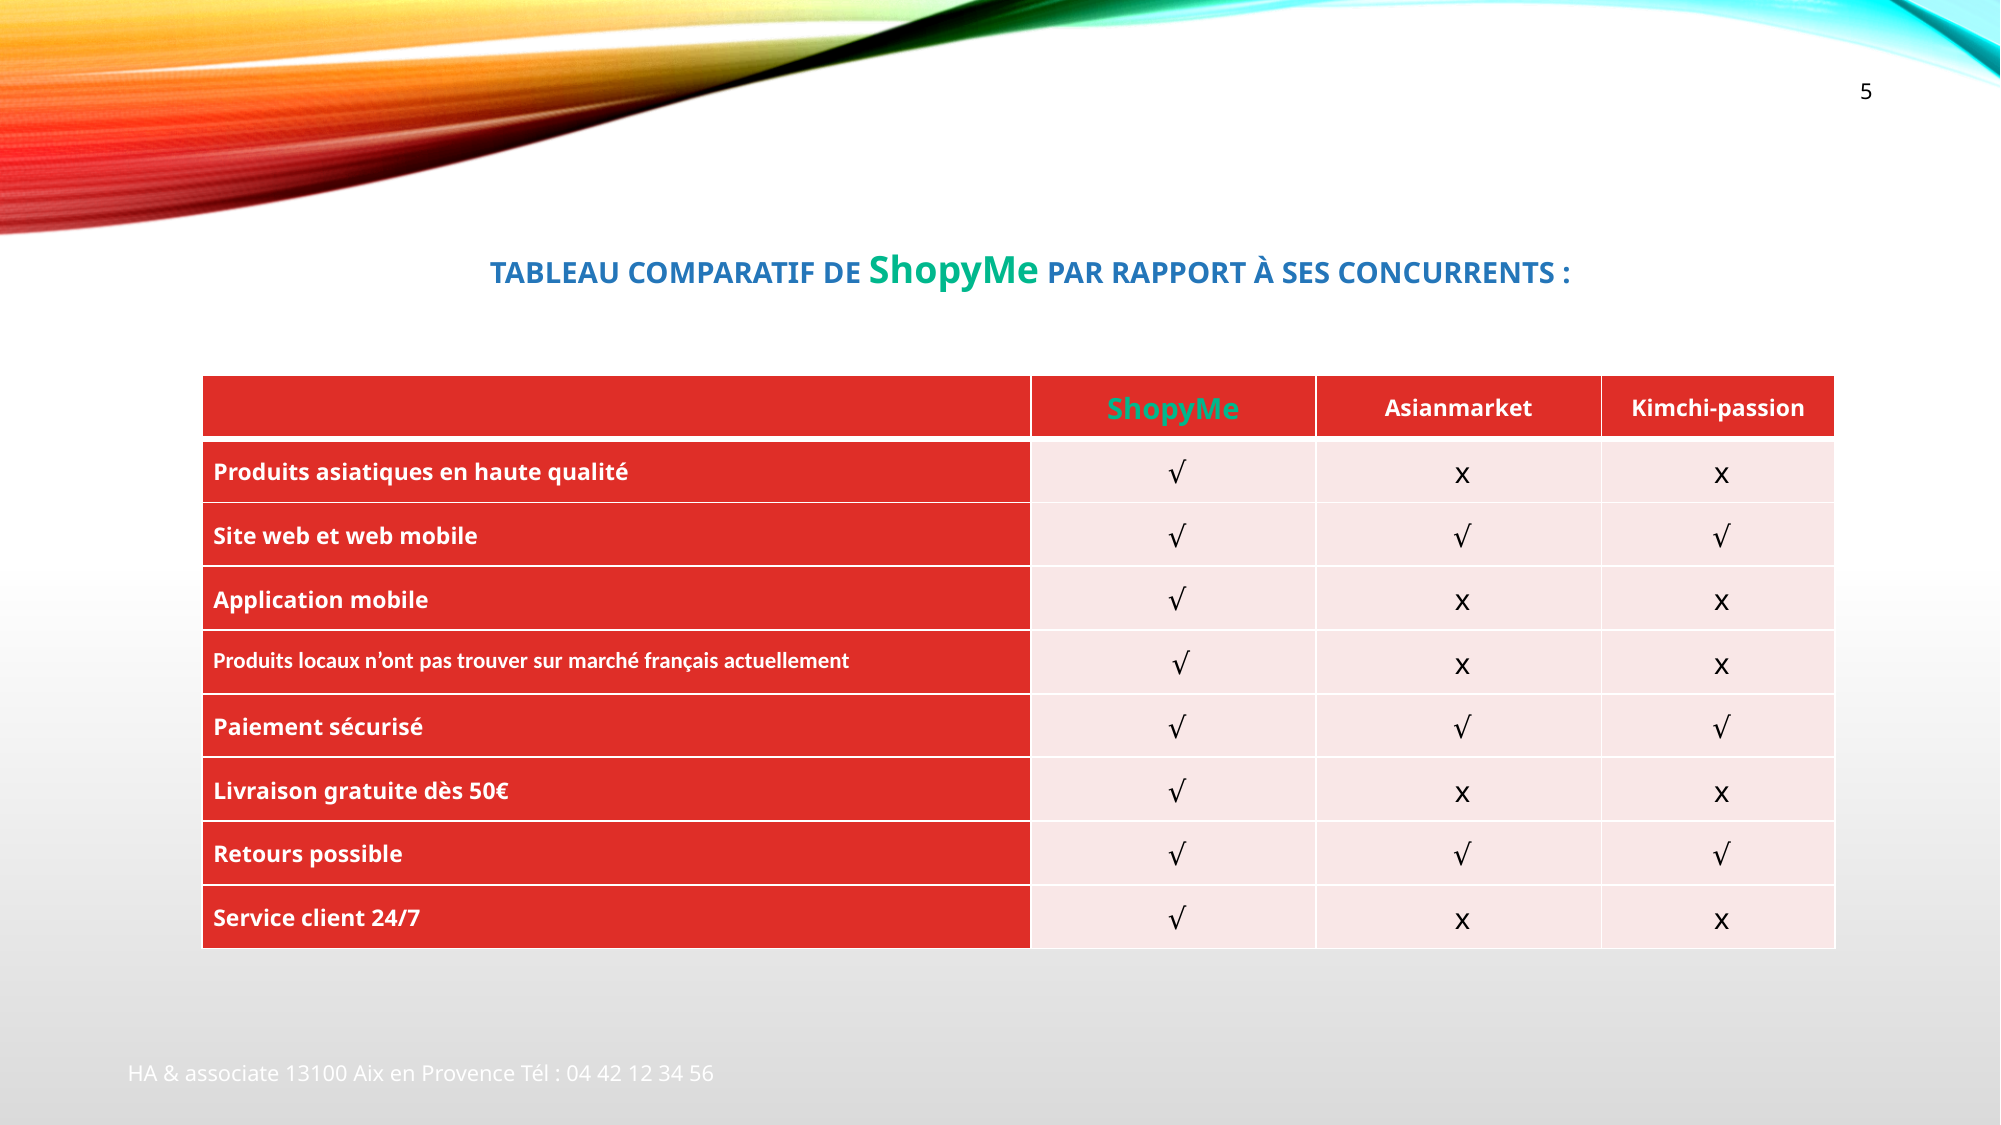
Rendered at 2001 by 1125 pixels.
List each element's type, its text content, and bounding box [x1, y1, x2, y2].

table_header [203, 376, 1030, 436]
table_cell √ [1602, 695, 1834, 756]
table_cell √ [1032, 886, 1315, 948]
table_cell Livraison gratuite dès 50€ [203, 758, 1030, 820]
table_header Kimchi-passion [1602, 376, 1834, 436]
slide_number 5 [1437, 62, 1888, 123]
table_header Asianmarket [1317, 376, 1601, 436]
table_cell x [1317, 631, 1601, 693]
table_cell √ [1317, 503, 1601, 565]
table_cell Service client 24/7 [203, 886, 1030, 948]
table_cell x [1317, 758, 1601, 820]
table_cell x [1602, 442, 1834, 502]
table_cell Retours possible [203, 822, 1030, 884]
table_cell √ [1602, 503, 1834, 565]
table_cell Produits locaux n’ont pas trouver sur marché français actuellement [203, 631, 1030, 693]
table_cell x [1317, 886, 1601, 948]
table_cell √ [1032, 695, 1315, 756]
table_cell x [1317, 567, 1601, 629]
footer HA & associate 13100 Aix en Provence Tél : 04 42 12 34 56 [112, 1042, 1388, 1103]
table_cell √ [1032, 503, 1315, 565]
table_cell Produits asiatiques en haute qualité [203, 442, 1030, 502]
table_cell x [1602, 567, 1834, 629]
table_cell √ [1032, 567, 1315, 629]
table_cell √ [1317, 822, 1601, 884]
table_cell Application mobile [203, 567, 1030, 629]
table_cell x [1602, 758, 1834, 820]
table_cell Paiement sécurisé [203, 695, 1030, 756]
title Tableau comparatif de ShopyMe par rapport à ses concurrents : [474, 176, 1888, 322]
table_cell x [1602, 631, 1834, 693]
table_cell √ [1602, 822, 1834, 884]
table_cell x [1317, 442, 1601, 502]
table_cell √ [1032, 822, 1315, 884]
table_header ShopyMe [1032, 376, 1315, 436]
table_cell √ [1317, 695, 1601, 756]
table_cell Site web et web mobile [203, 503, 1030, 565]
table_cell √ [1032, 442, 1315, 502]
table_cell √ [1032, 631, 1315, 693]
table_cell x [1602, 886, 1834, 948]
table_cell √ [1032, 758, 1315, 820]
picture [0, 0, 2000, 237]
